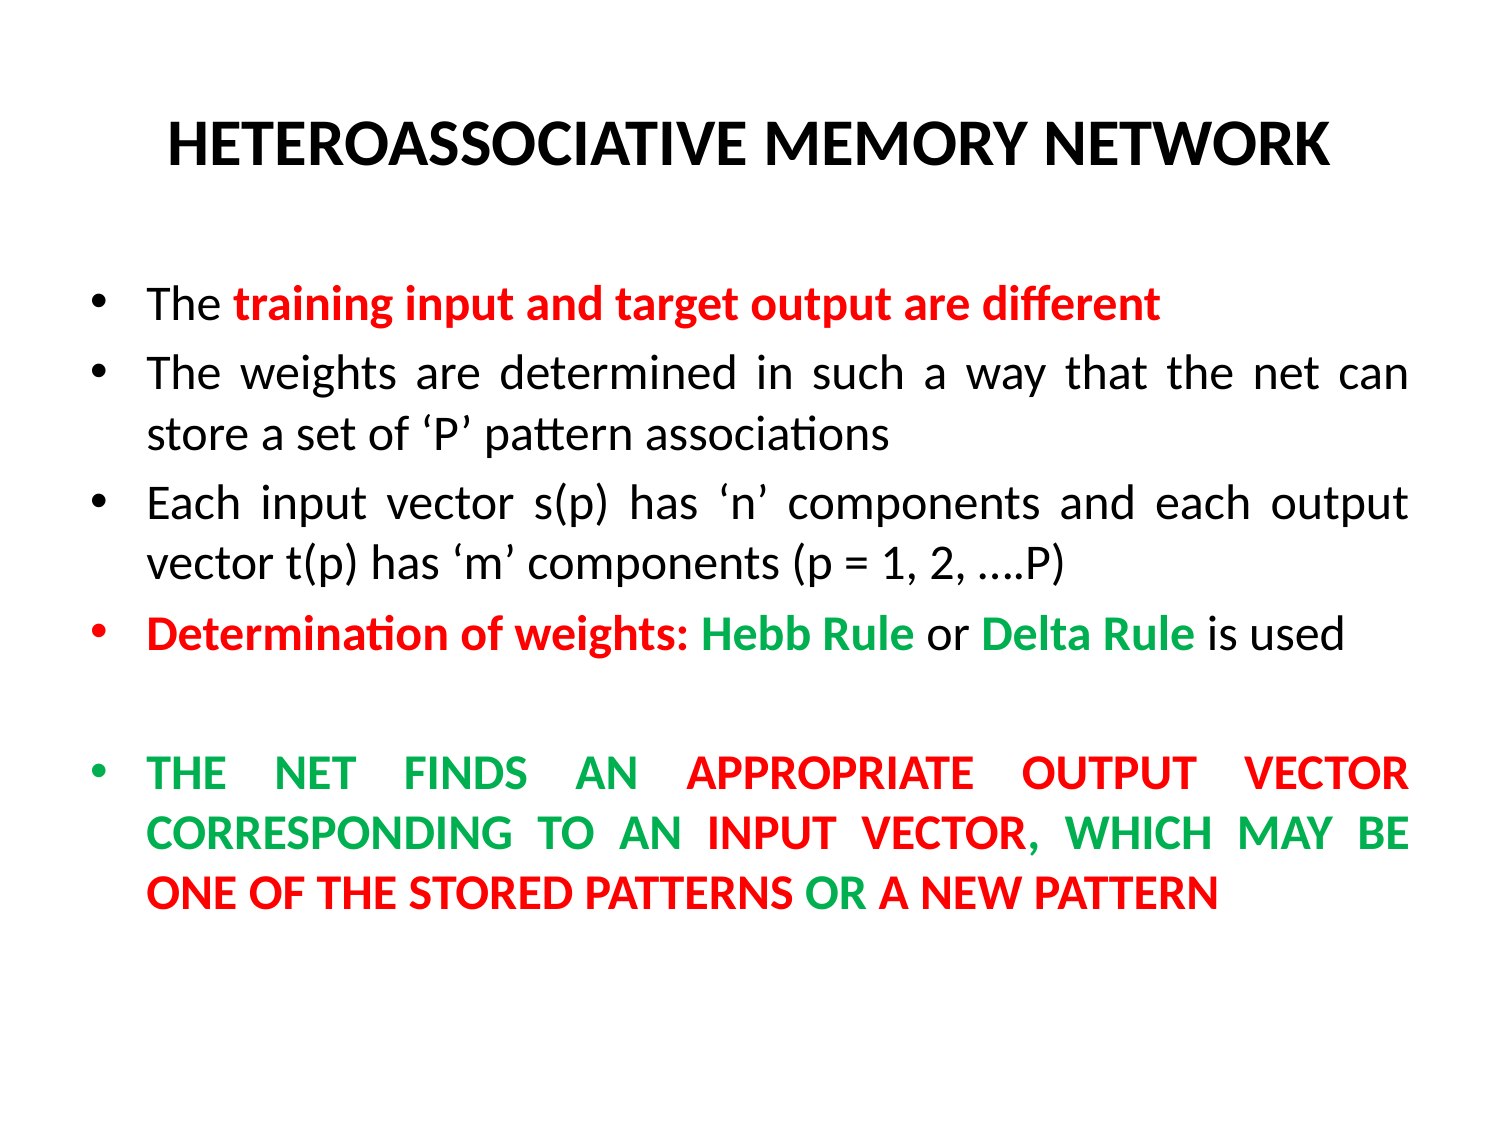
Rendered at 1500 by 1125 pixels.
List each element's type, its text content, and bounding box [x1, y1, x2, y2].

title HETEROASSOCIATIVE MEMORY NETWORK [75, 45, 1425, 233]
list The training input and target output are different The weights are determined in such a way that the net can store a set of ‘P’ pattern associations Each input vector s(p) has ‘n’ components and each output vector t(p) has ‘m’ components (p = 1, 2, ….P) Determination of weights: Hebb Rule or Delta Rule is used THE NET FINDS AN APPROPRIATE OUTPUT VECTOR CORRESPONDING TO AN INPUT VECTOR, WHICH MAY BE ONE OF THE STORED PATTERNS OR A NEW PATTERN [75, 262, 1425, 1005]
